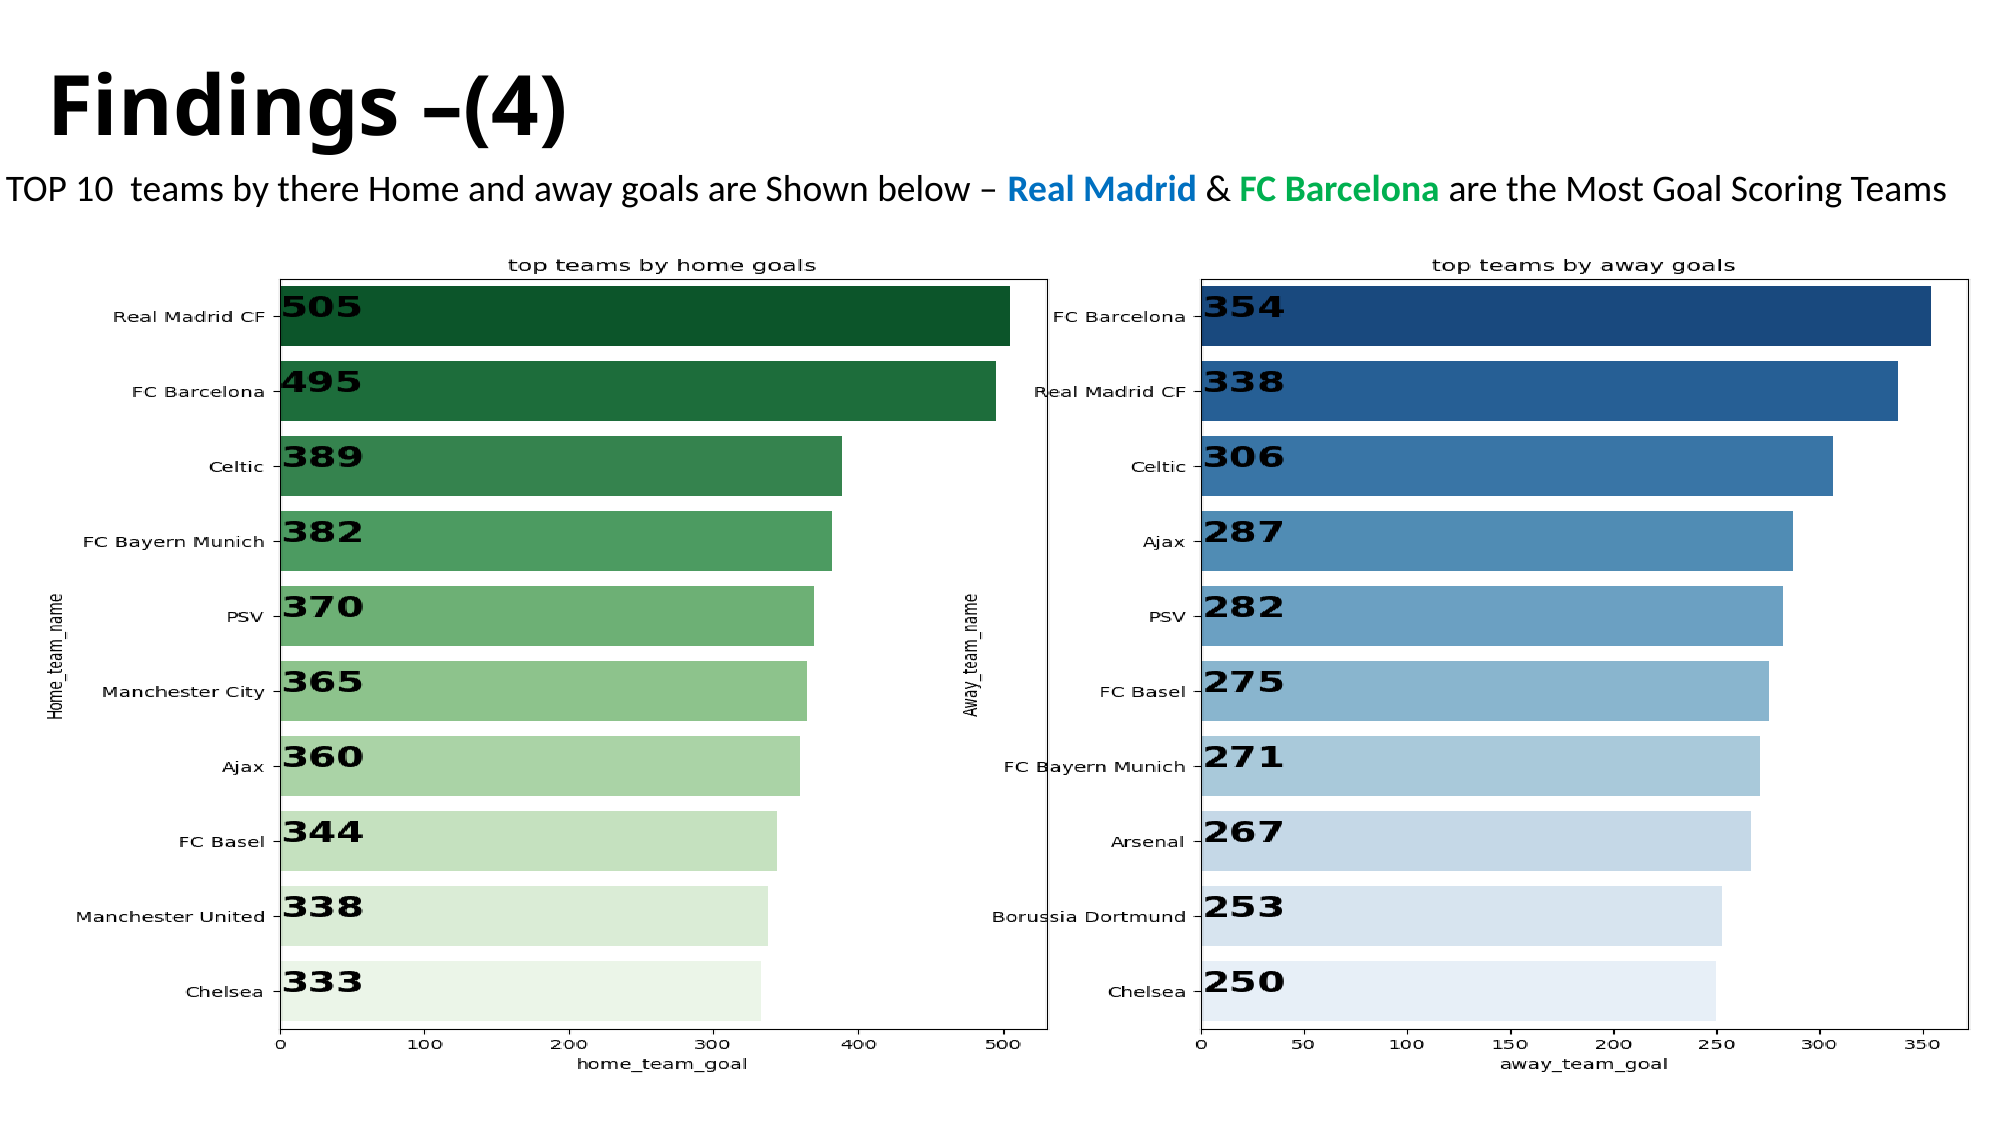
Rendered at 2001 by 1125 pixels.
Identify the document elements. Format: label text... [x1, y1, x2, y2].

text_box TOP 10 teams by there Home and away goals are Shown below – Real Madrid & FC Barcelona are the Most Goal Scoring Teams [0, 156, 1968, 216]
title Findings –(4) [32, 32, 1739, 156]
picture [32, 249, 1987, 1080]
